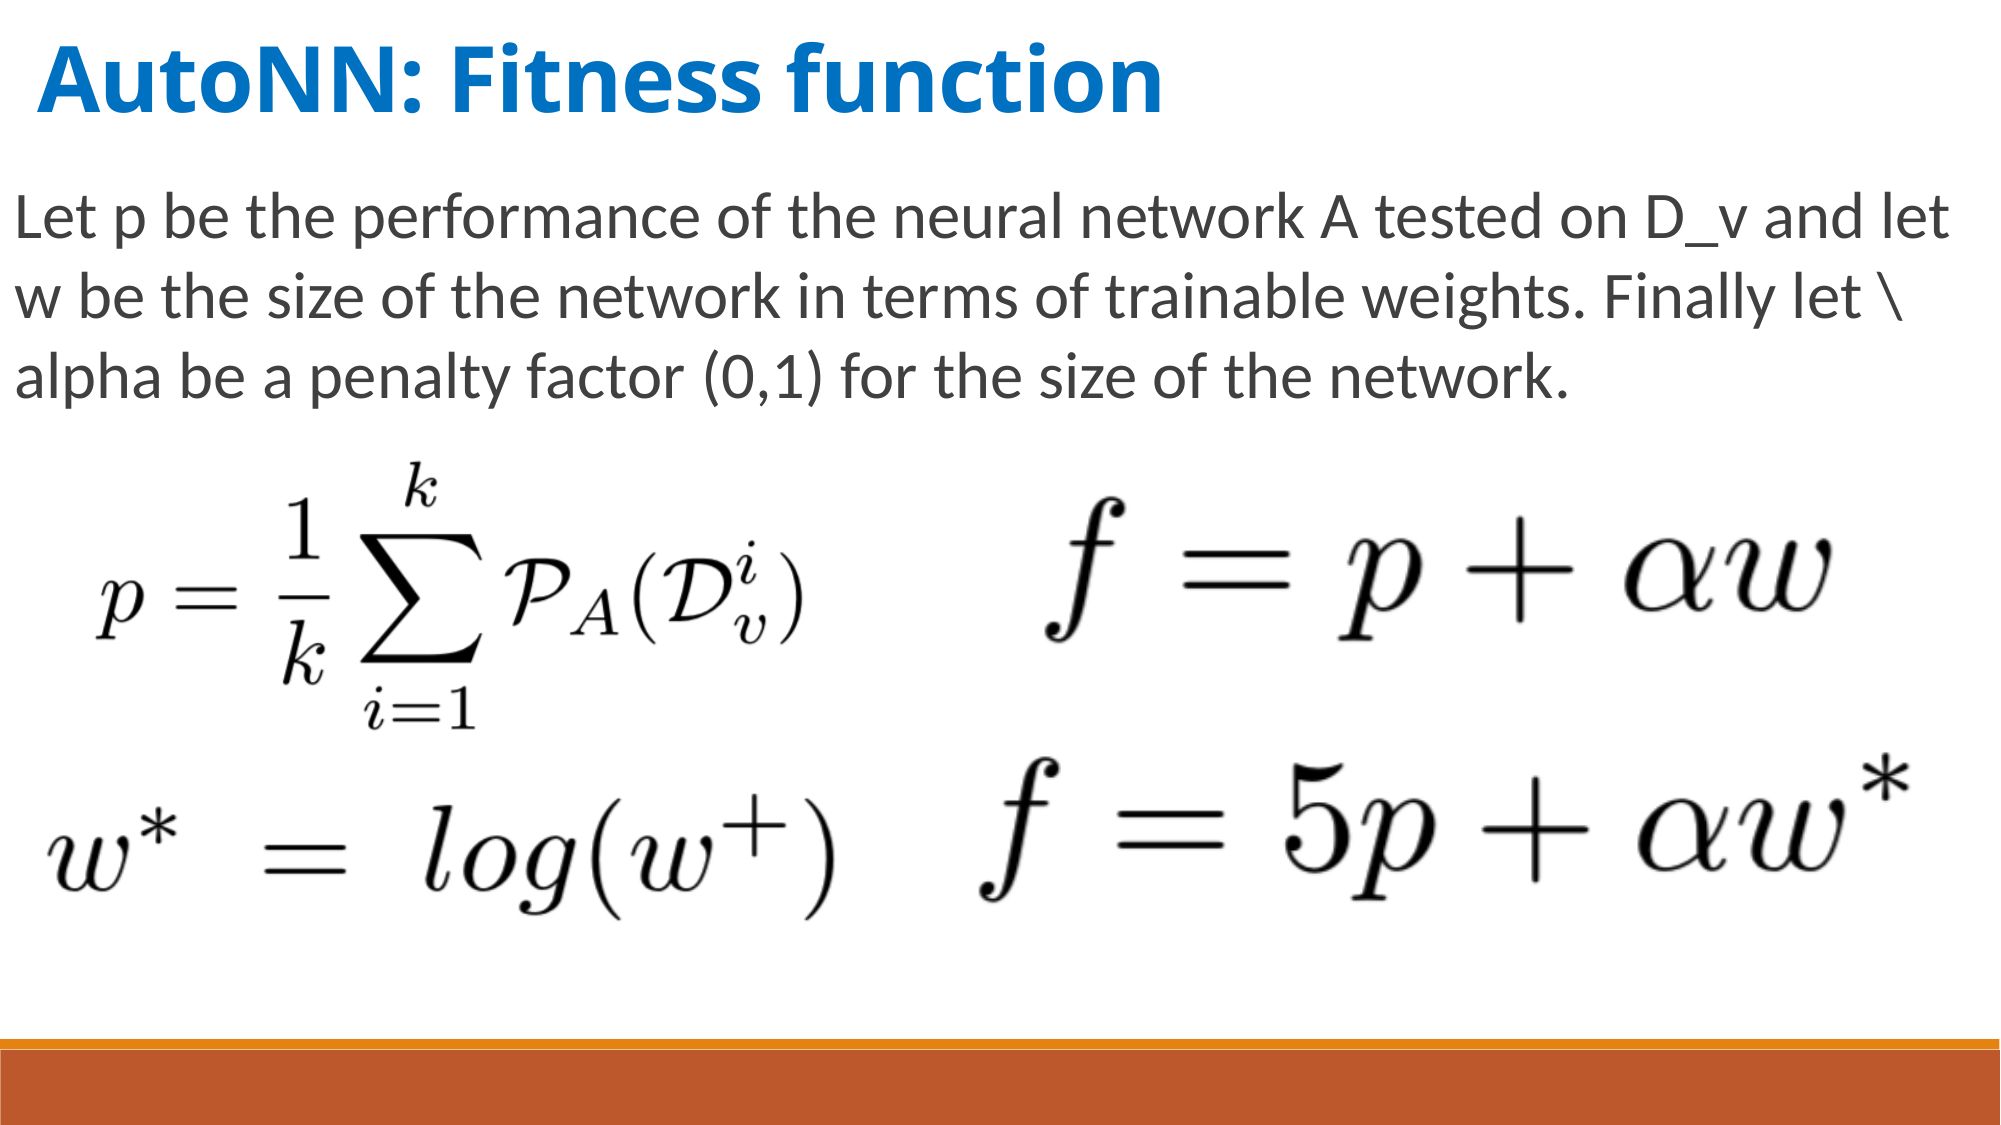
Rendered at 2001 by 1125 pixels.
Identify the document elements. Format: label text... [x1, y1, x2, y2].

text_box AutoNN: Fitness function [22, 20, 1673, 139]
picture [40, 766, 846, 938]
text_box Let p be the performance of the neural network A tested on D_v and let w be the size of the network in terms of trainable weights. Finally let \alpha be a penalty factor (0,1) for the size of the network. [0, 164, 2000, 409]
picture [62, 435, 846, 741]
picture [964, 455, 1927, 971]
